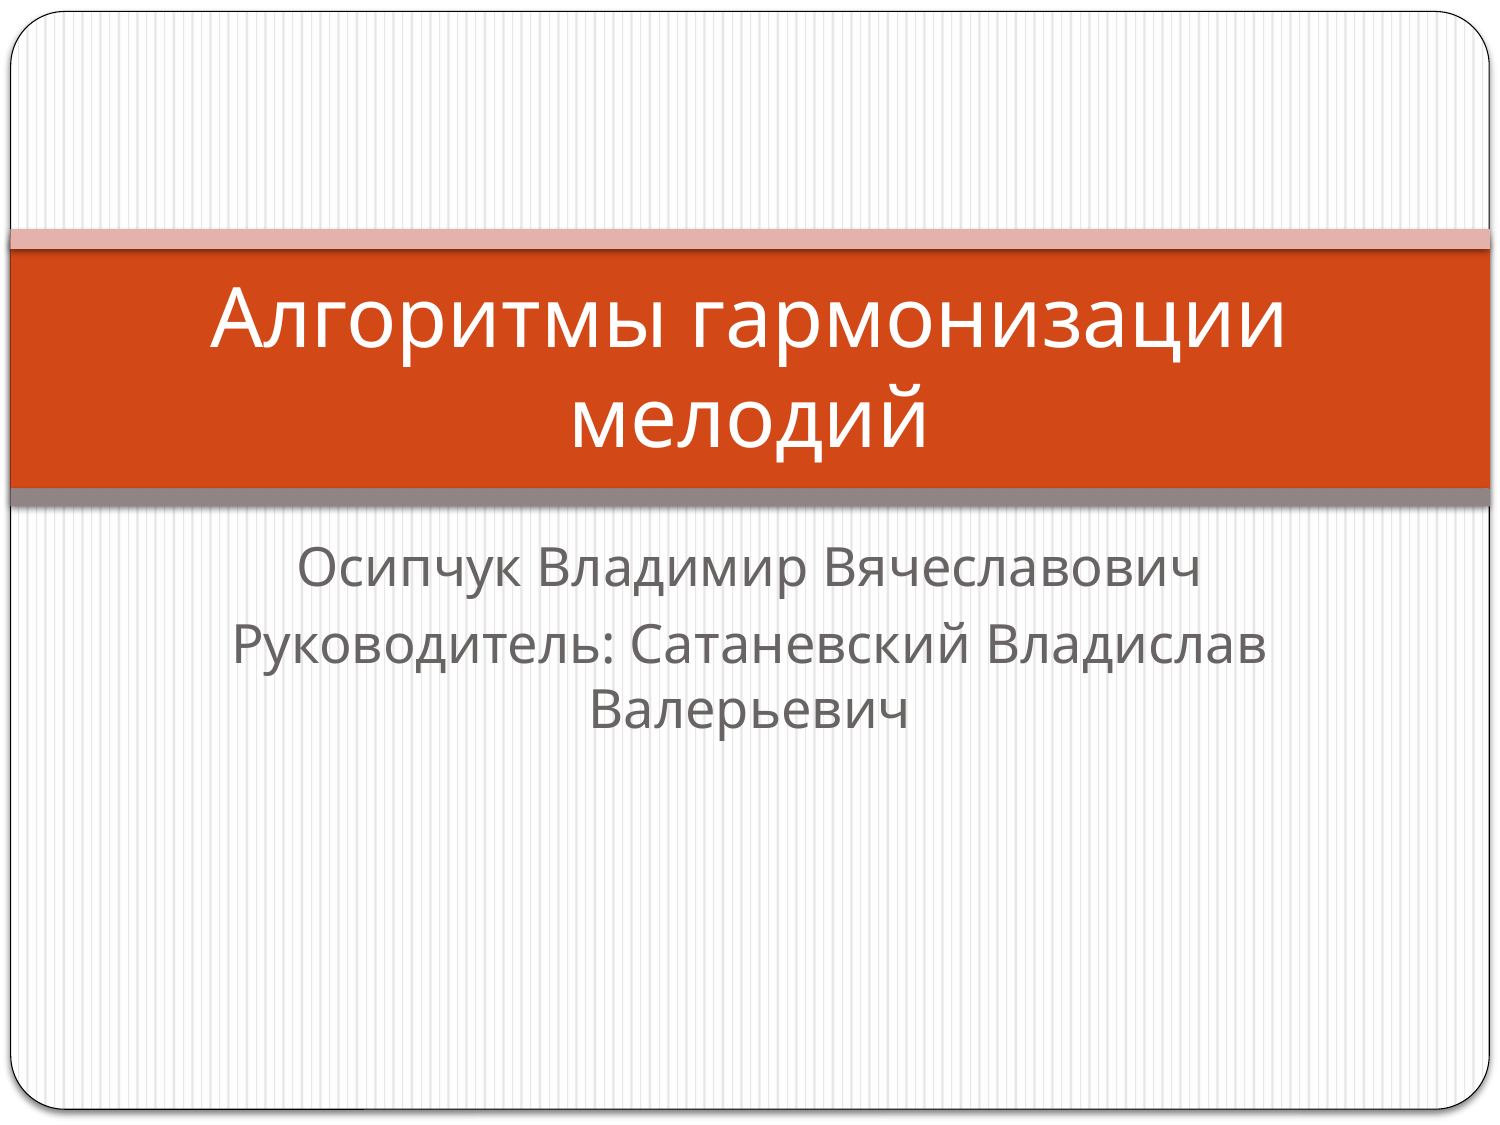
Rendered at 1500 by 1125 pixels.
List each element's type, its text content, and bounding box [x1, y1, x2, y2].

title Алгоритмы гармонизации мелодий [75, 247, 1425, 489]
subtitle Осипчук Владимир Вячеславович Руководитель: Сатаневский Владислав Валерьевич [88, 525, 1412, 788]
